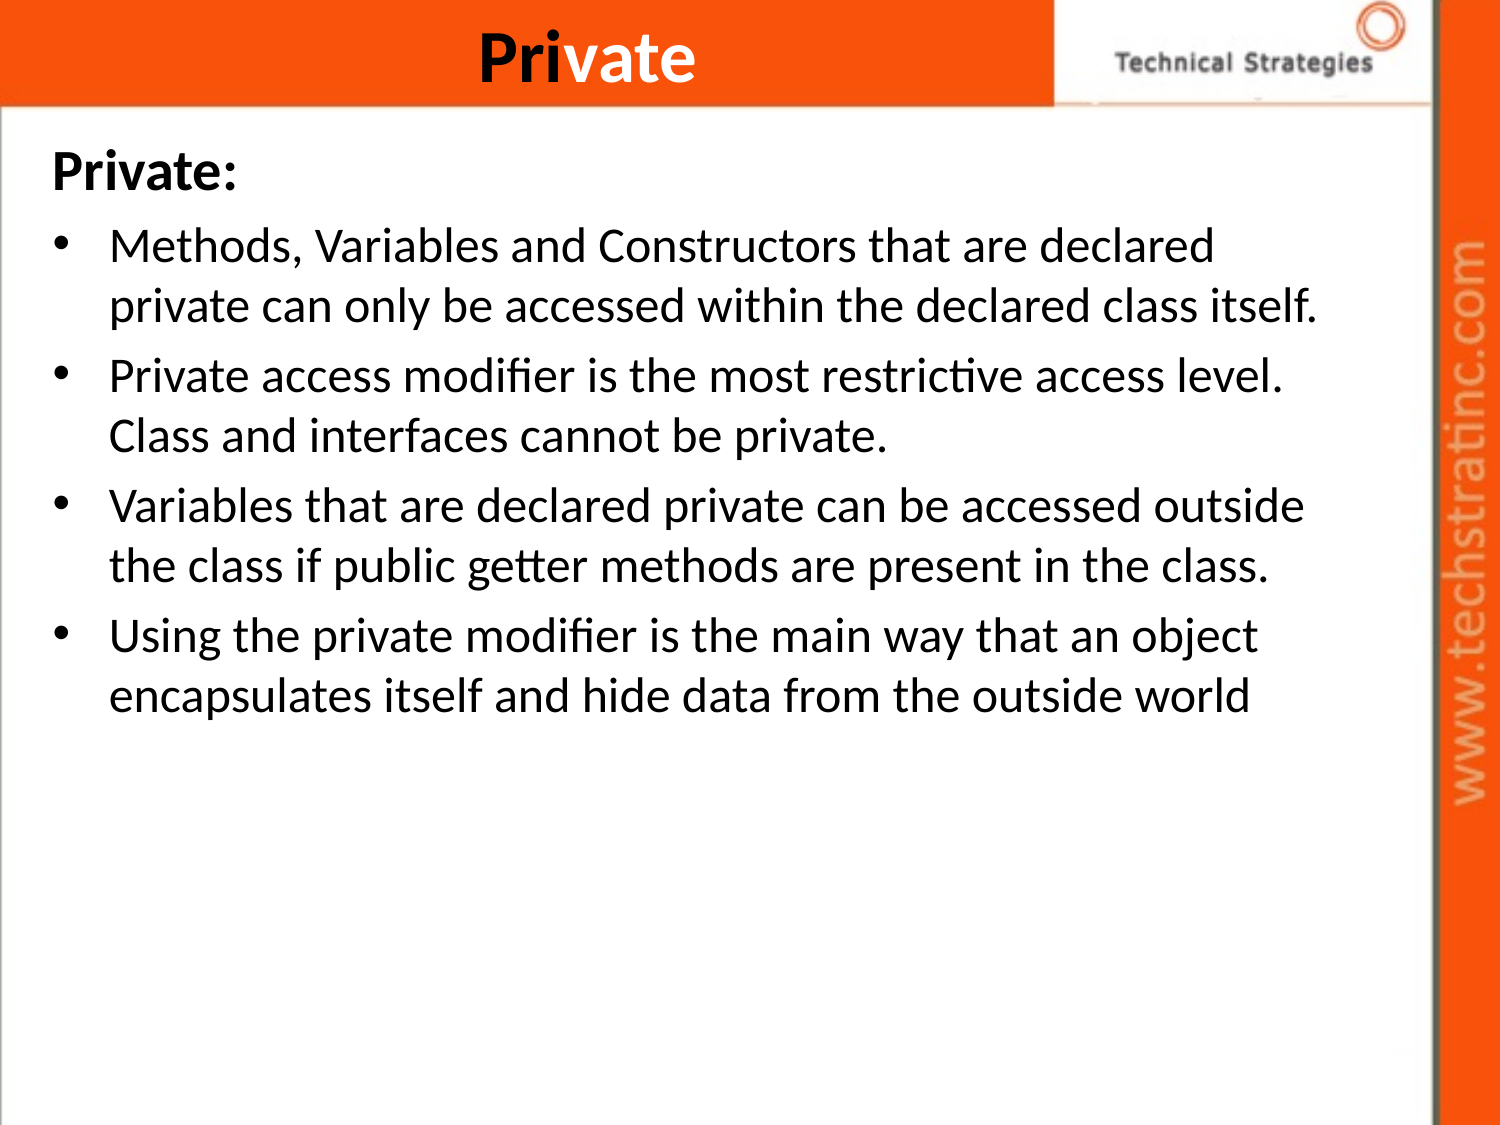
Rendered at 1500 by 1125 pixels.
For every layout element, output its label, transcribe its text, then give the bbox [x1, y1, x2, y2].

list Private: Methods, Variables and Constructors that are declared private can only be accessed within the declared class itself. Private access modifier is the most restrictive access level. Class and interfaces cannot be private. Variables that are declared private can be accessed outside the class if public getter methods are present in the class. Using the private modifier is the main way that an object encapsulates itself and hide data from the outside world [37, 125, 1375, 1100]
picture [0, 0, 1500, 1125]
text_box Private [463, 0, 713, 105]
